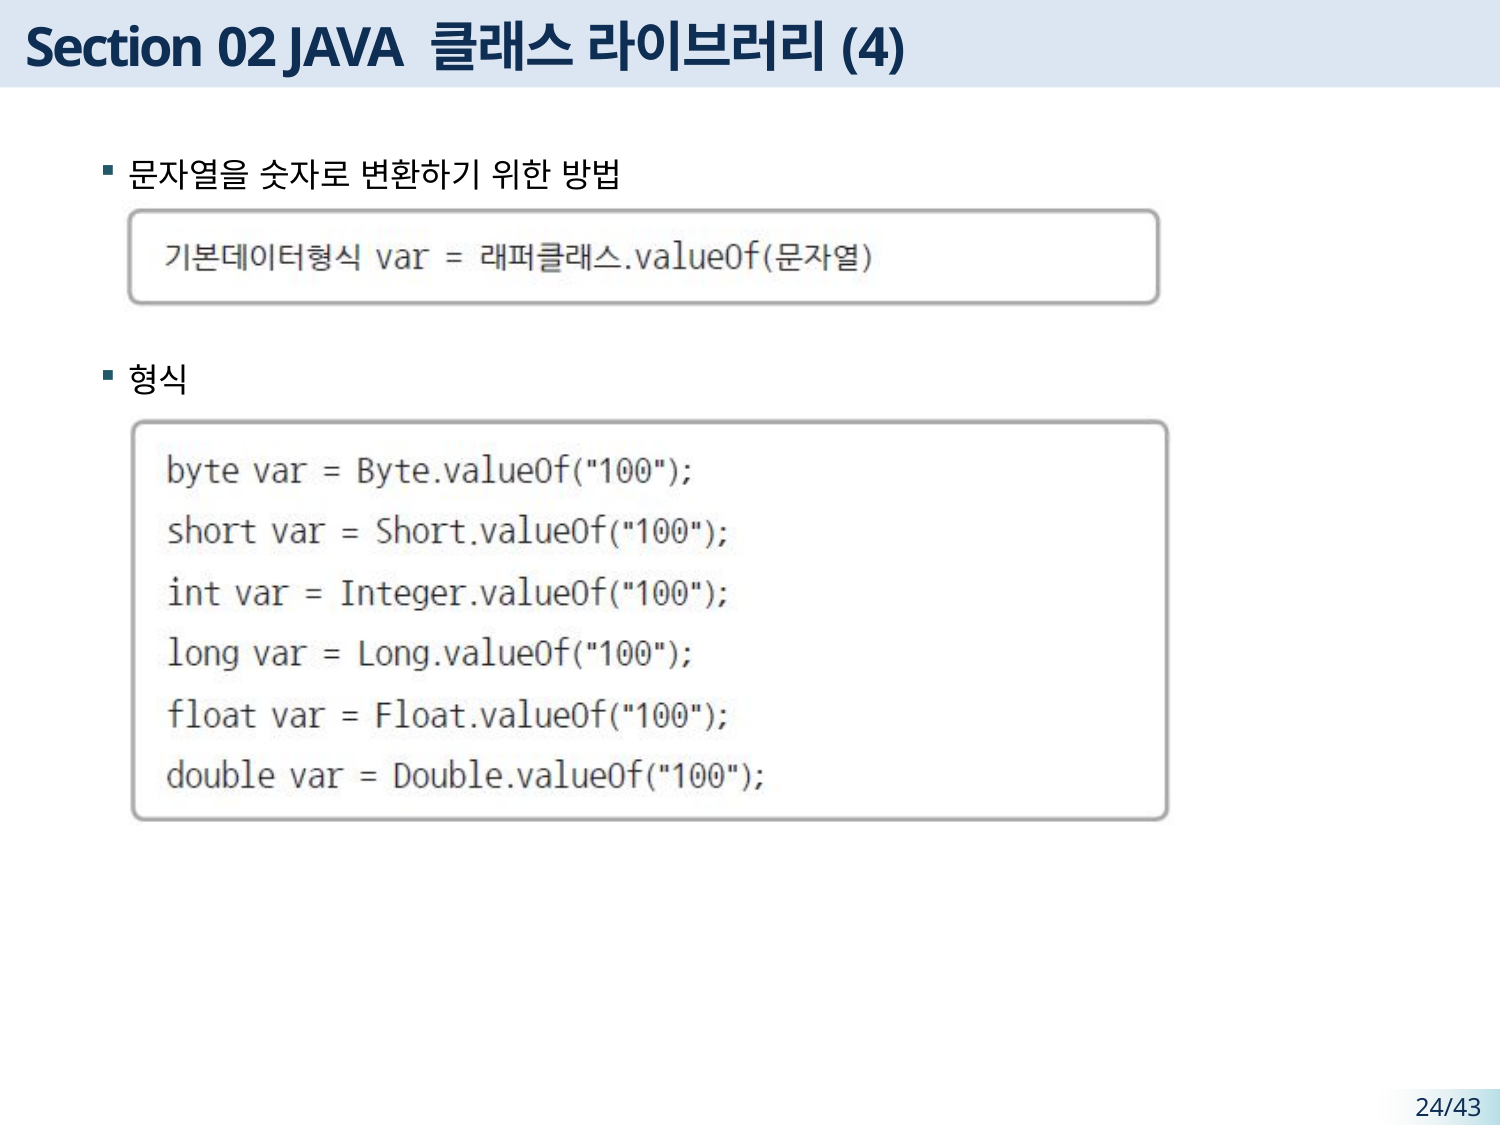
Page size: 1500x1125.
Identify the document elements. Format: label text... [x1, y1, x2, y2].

title Section 02 JAVA 클래스 라이브러리(4) [10, 5, 1288, 84]
picture [122, 200, 1166, 312]
list 문자열을 숫자로 변환하기 위한 방법 형식 [10, 126, 1481, 1057]
picture [129, 414, 1175, 829]
